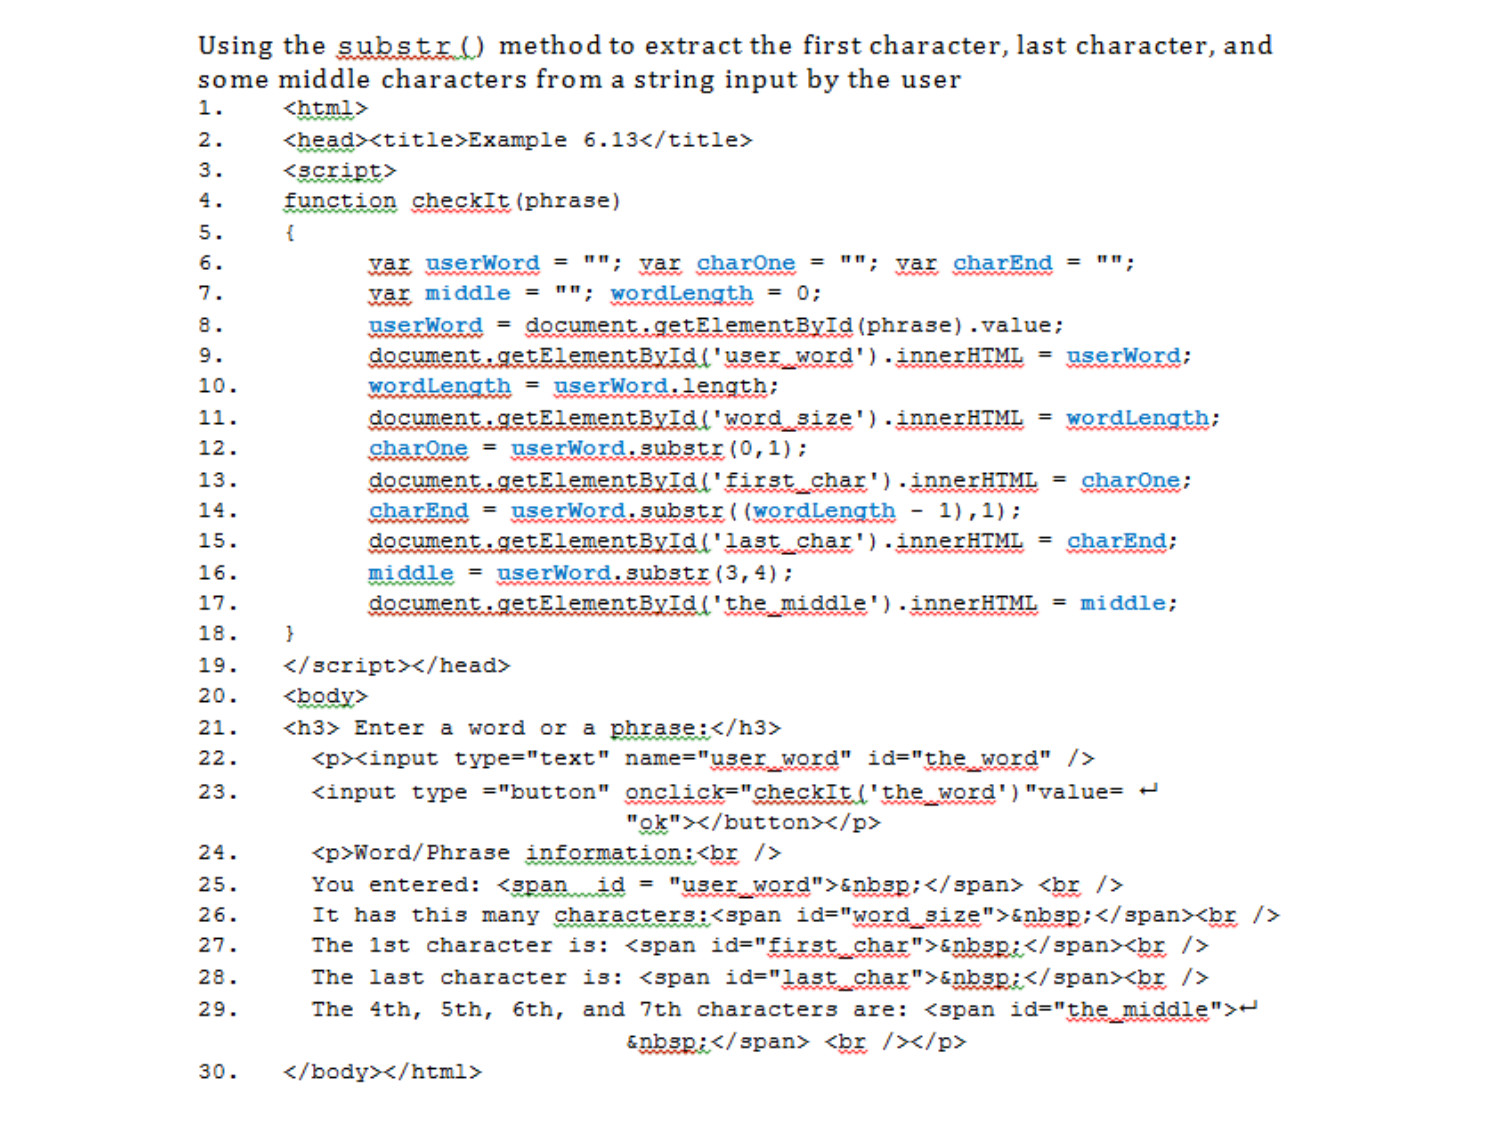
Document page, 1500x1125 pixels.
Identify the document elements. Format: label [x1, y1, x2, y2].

picture [149, 24, 1327, 1093]
